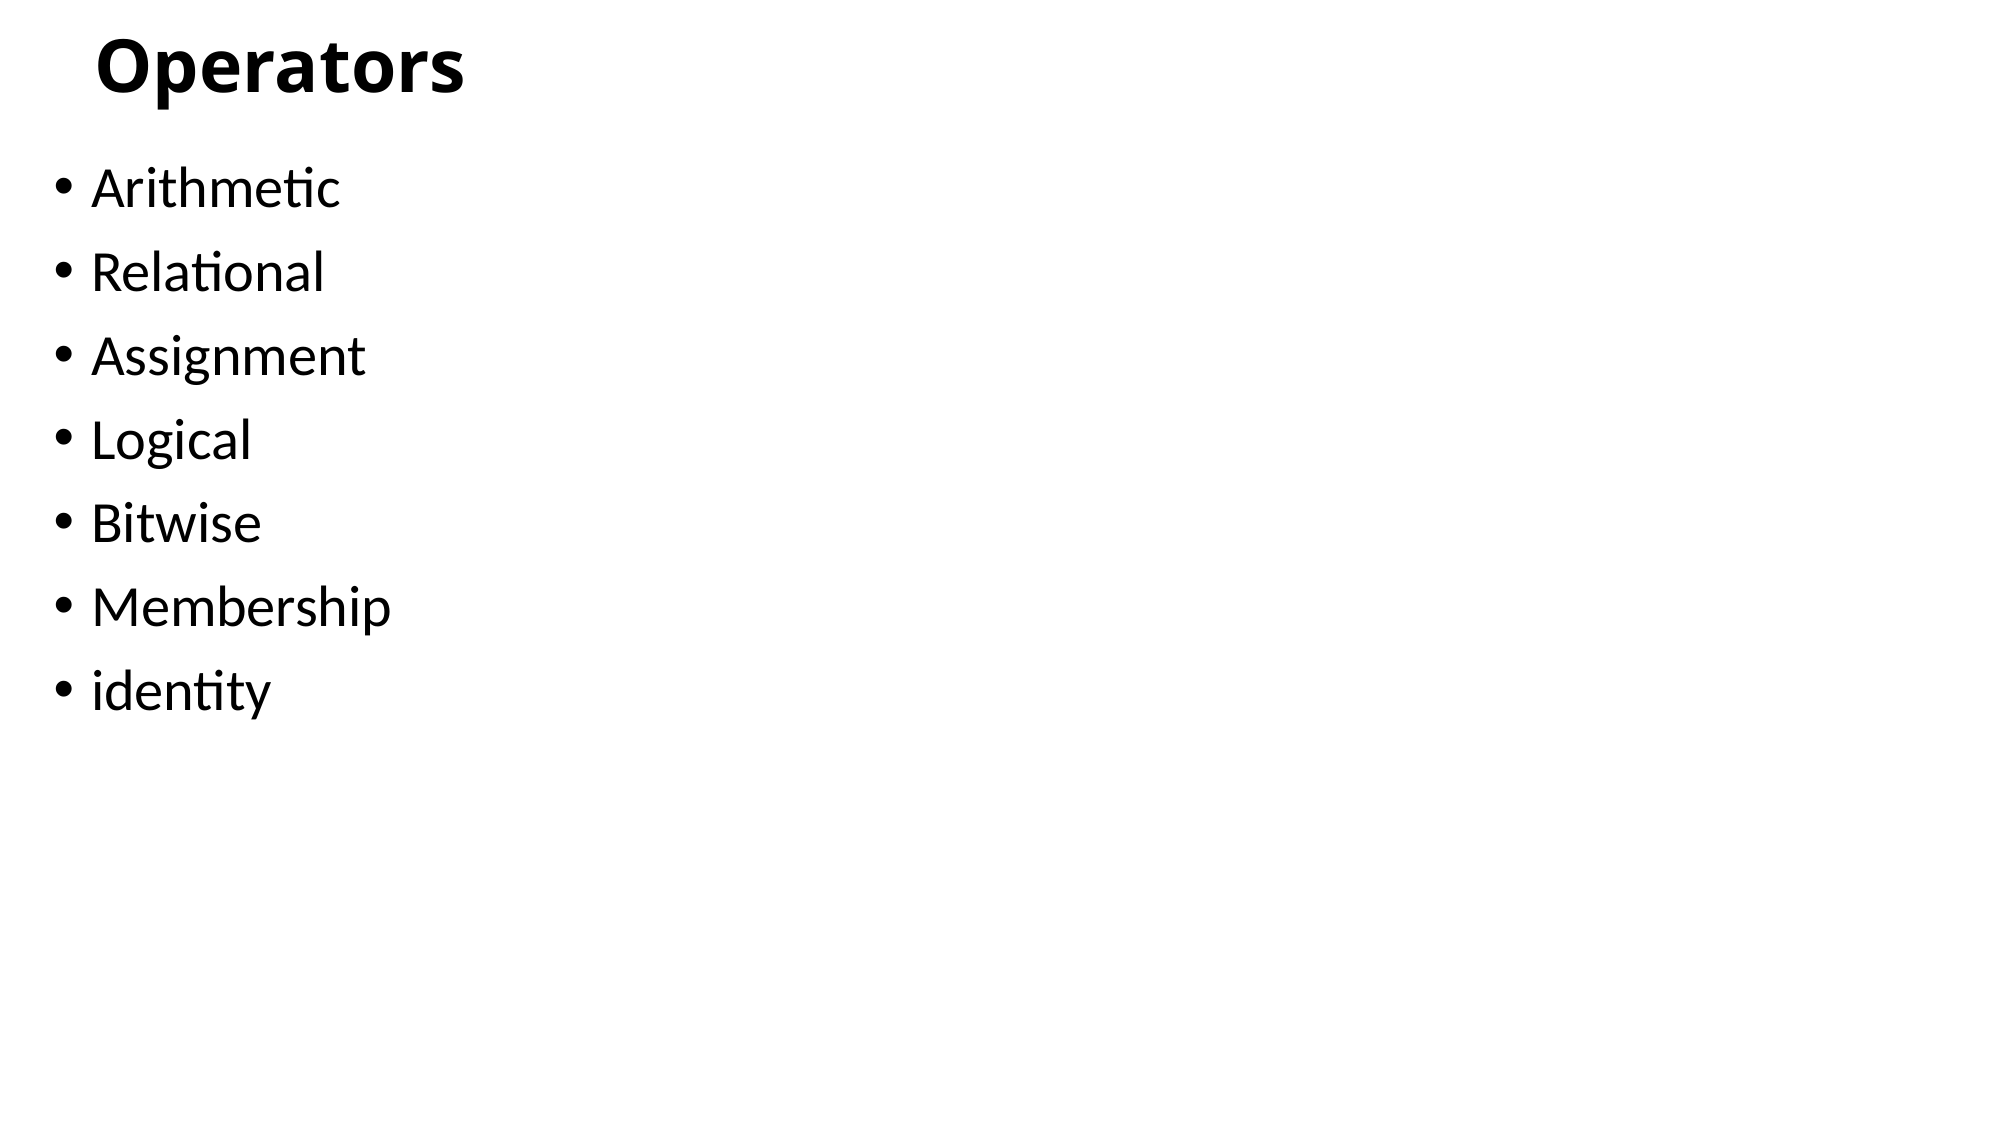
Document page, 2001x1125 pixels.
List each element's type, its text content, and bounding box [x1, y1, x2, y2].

title Operators [79, 21, 1805, 117]
list Arithmetic Relational Assignment Logical Bitwise Membership identity [38, 149, 1975, 1099]
